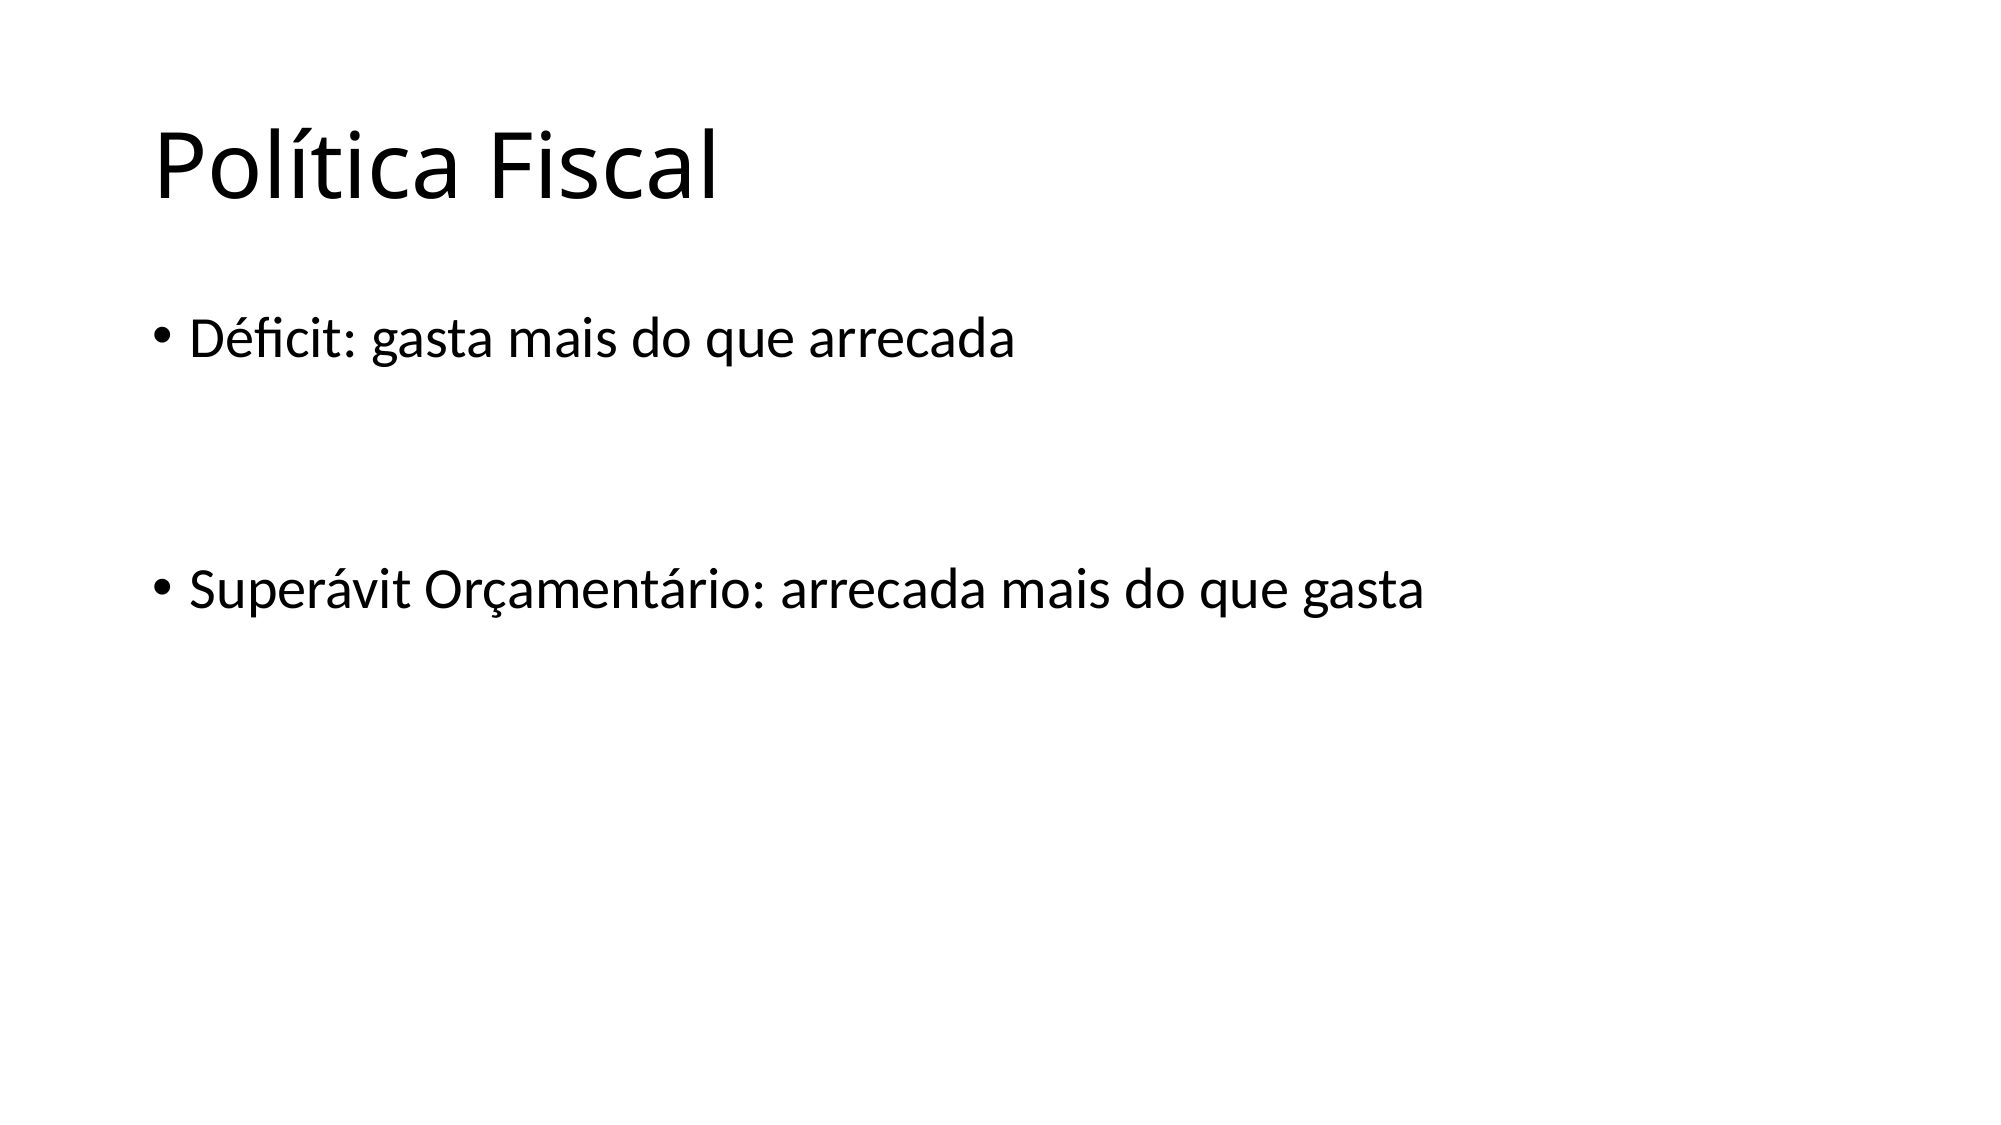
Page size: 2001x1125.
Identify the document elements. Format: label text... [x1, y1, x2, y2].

list Déficit: gasta mais do que arrecada Superávit Orçamentário: arrecada mais do que gasta [137, 299, 1863, 1014]
title Política Fiscal [137, 59, 1863, 278]
